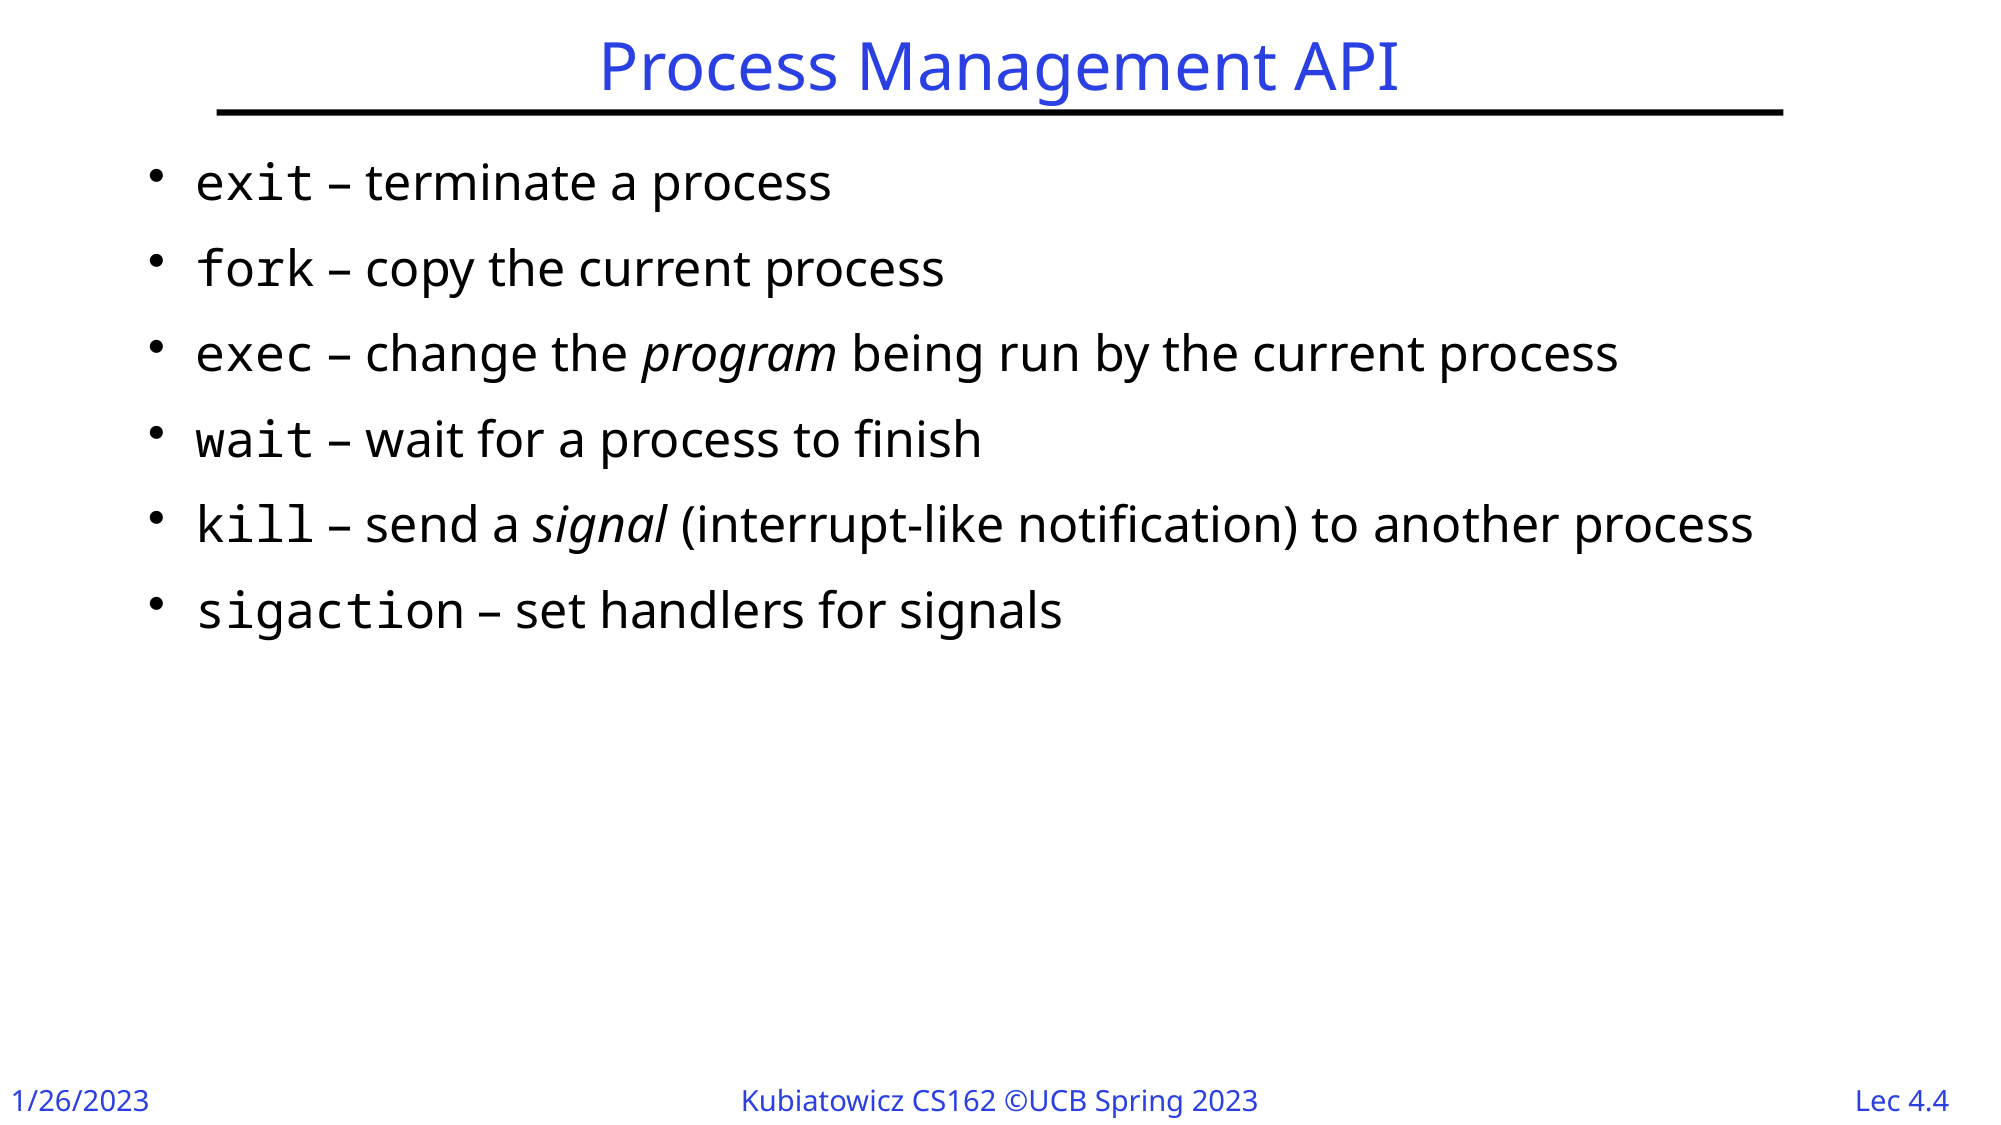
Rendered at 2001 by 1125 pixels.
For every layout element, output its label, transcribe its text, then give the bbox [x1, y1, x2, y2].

list exit – terminate a process fork – copy the current process exec – change the program being run by the current process wait – wait for a process to finish kill – send a signal (interrupt-like notification) to another process sigaction – set handlers for signals [133, 149, 1867, 988]
title Process Management API [216, 24, 1784, 113]
